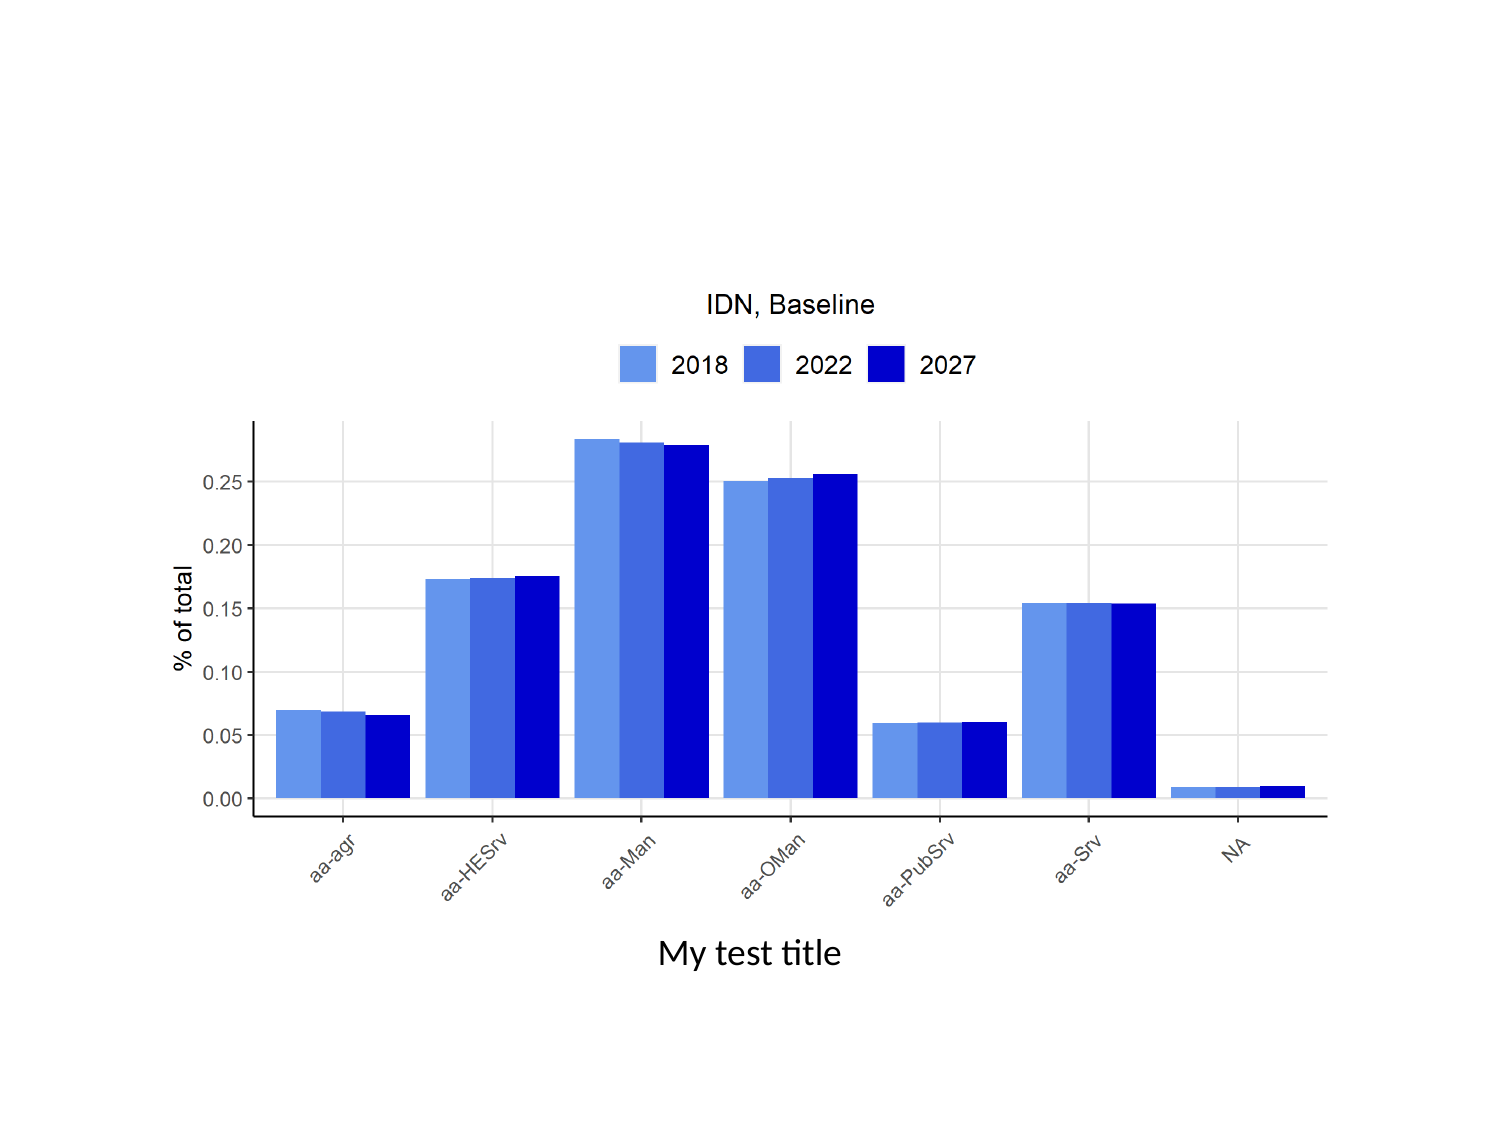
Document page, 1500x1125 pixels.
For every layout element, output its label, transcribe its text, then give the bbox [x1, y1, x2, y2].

picture [160, 262, 1340, 921]
text_box My test title [74, 920, 1425, 1005]
